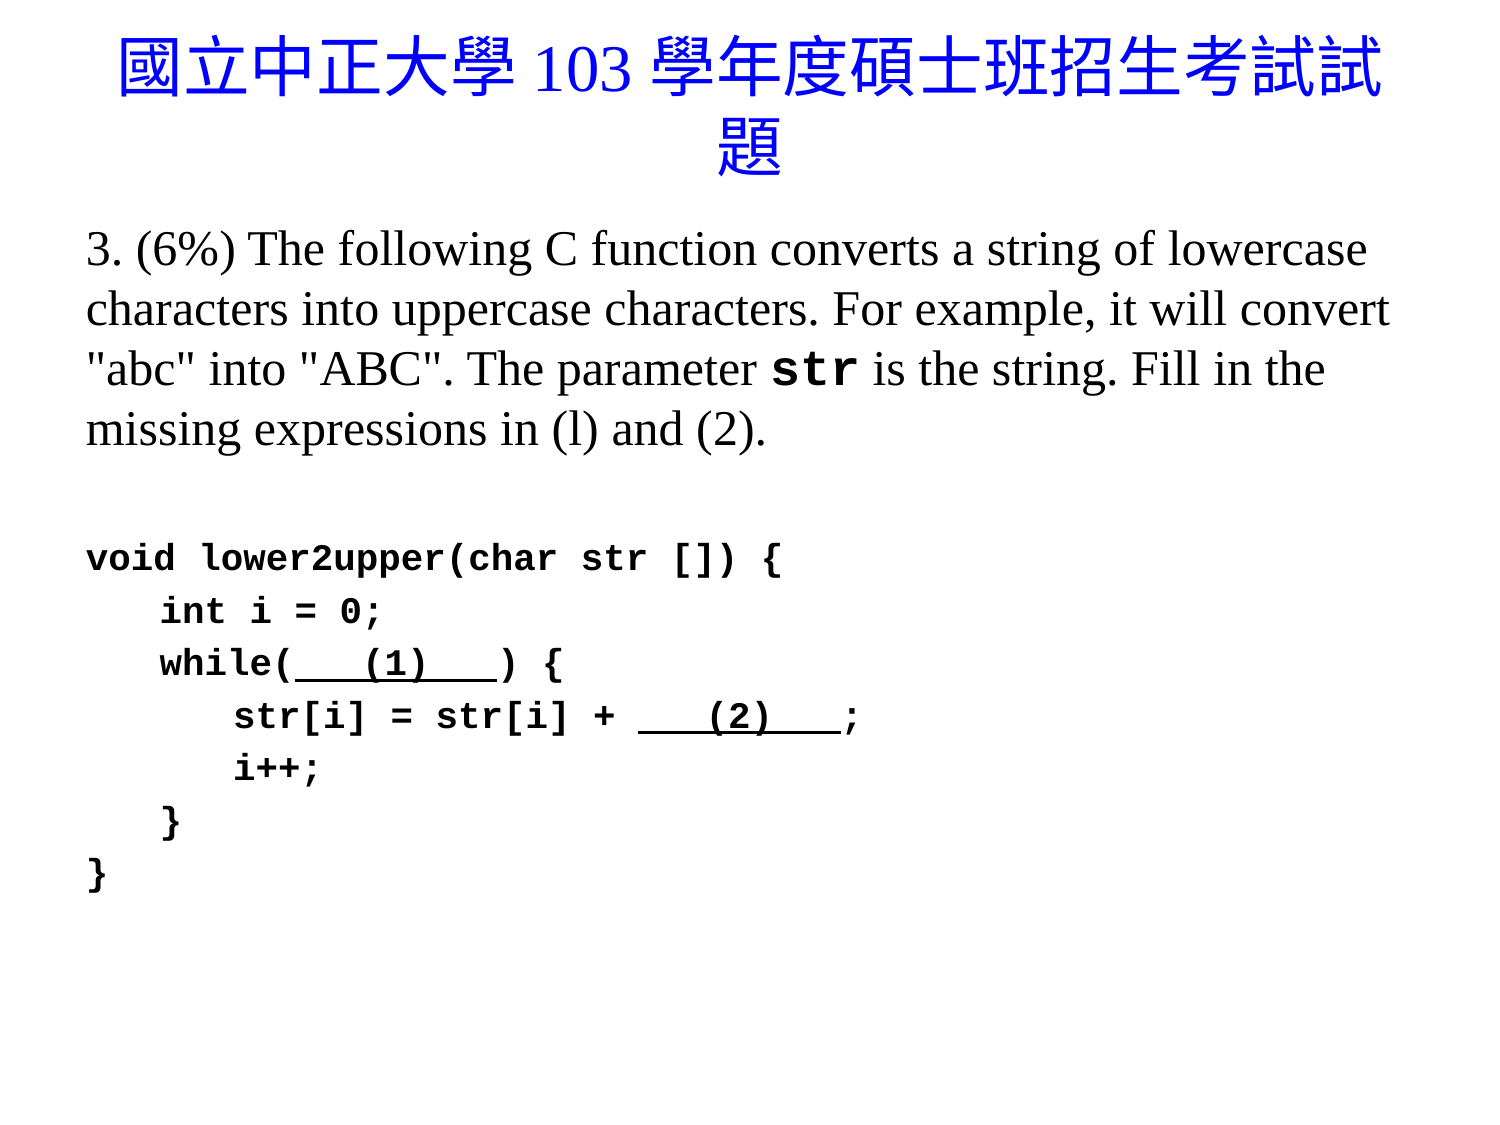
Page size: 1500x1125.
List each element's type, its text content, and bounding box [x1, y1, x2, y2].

title 國立中正大學103學年度碩士班招生考試試題 [70, 30, 1430, 179]
list 3. (6%) The following C function converts a string of lowercase characters into uppercase characters. For example, it will convert "abc" into "ABC". The parameter str is the string. Fill in the missing expressions in (l) and (2). void lower2upper(char str []) { int i = 0; while( (1) ) { str[i] = str[i] + (2) ; i++; } } [70, 207, 1430, 1036]
